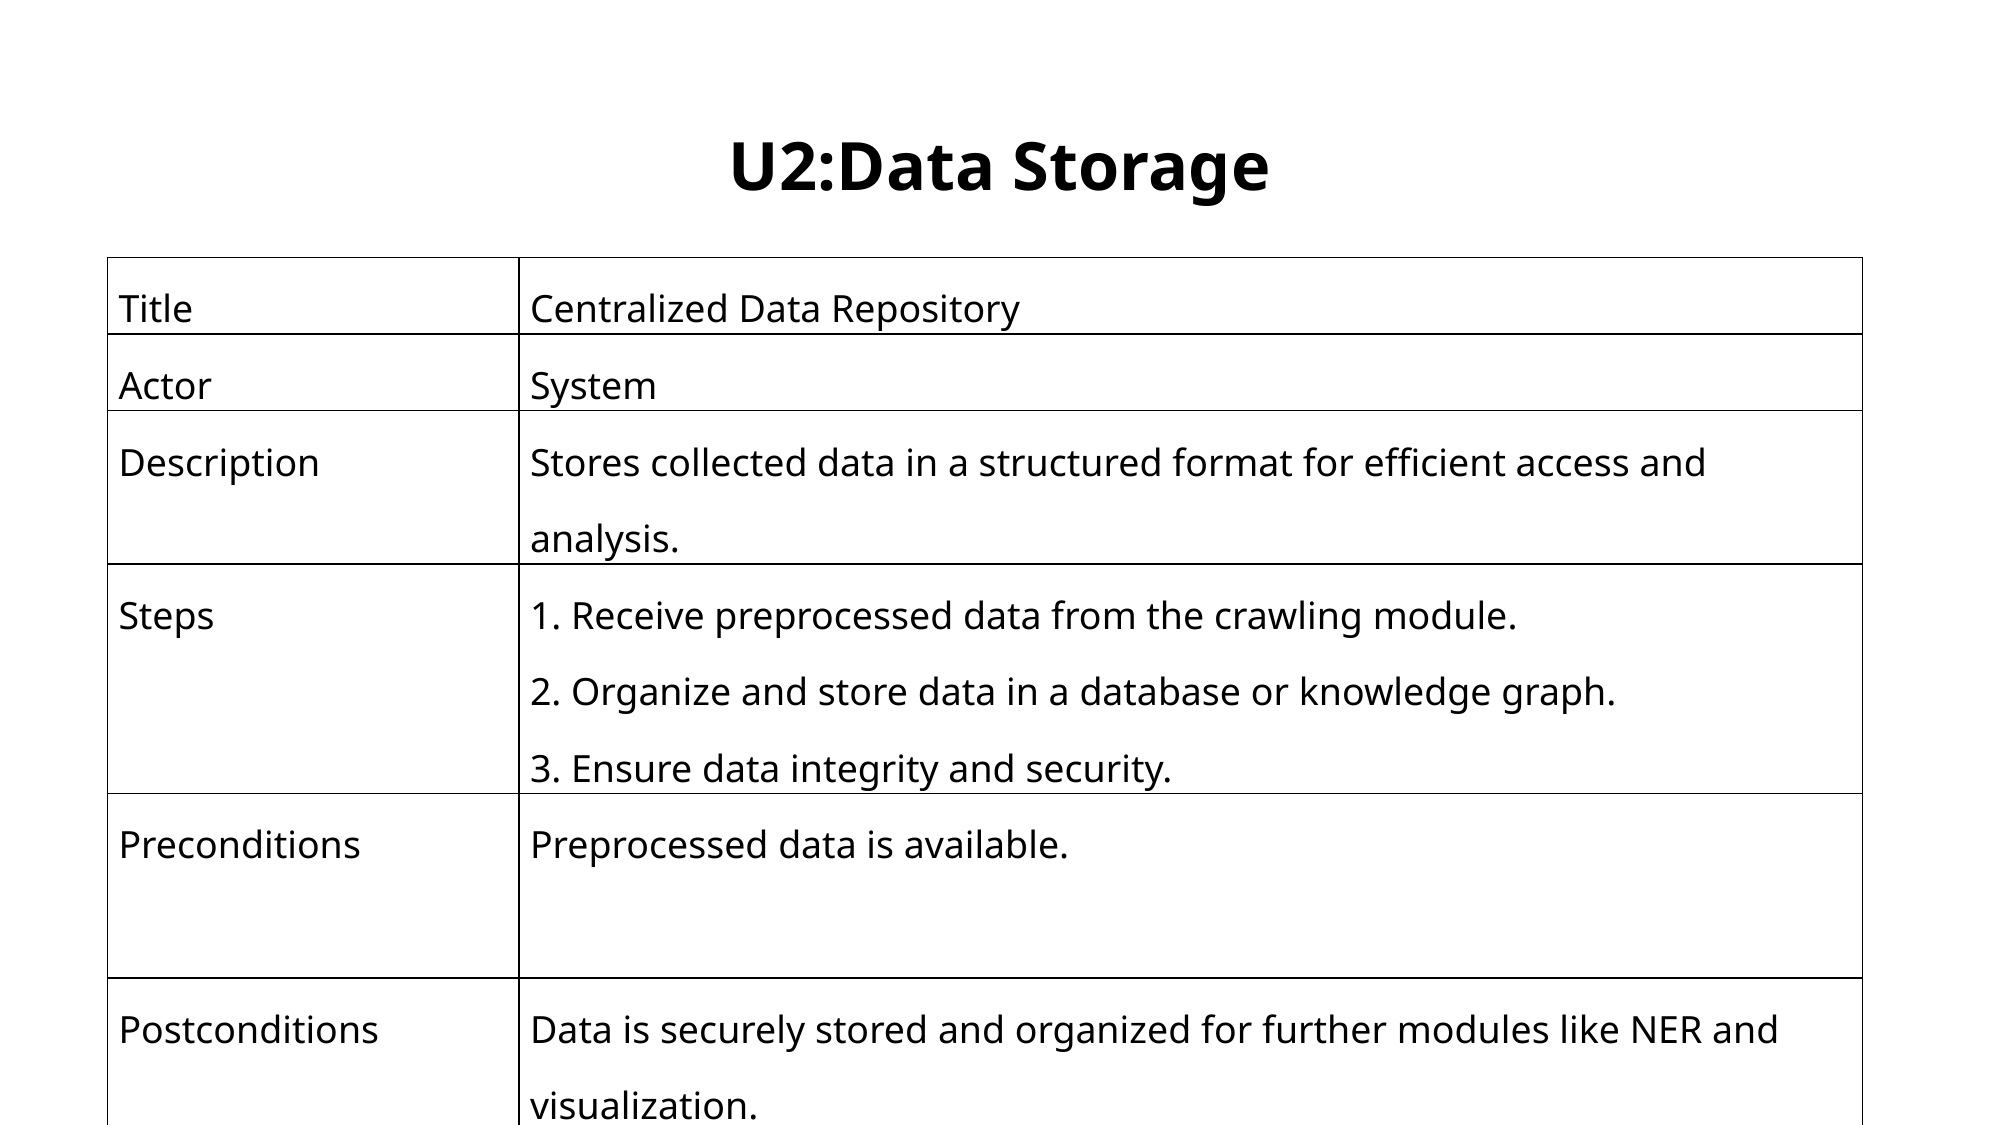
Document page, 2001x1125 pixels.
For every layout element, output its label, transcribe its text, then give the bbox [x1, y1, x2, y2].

table_cell Steps [108, 565, 518, 793]
title U2:Data Storage [137, 59, 1863, 257]
table_cell 1. Receive preprocessed data from the crawling module. 2. Organize and store data in a database or knowledge graph. 3. Ensure data integrity and security. [520, 565, 1862, 793]
table_cell Data is securely stored and organized for further modules like NER and visualization. [520, 979, 1862, 1125]
table_cell Description [108, 411, 518, 563]
table_cell Preconditions [108, 794, 518, 977]
table_cell Preprocessed data is available. [520, 794, 1862, 977]
table_header Centralized Data Repository [520, 258, 1862, 333]
table_cell System [520, 335, 1862, 410]
table_cell Postconditions [108, 979, 518, 1125]
table_cell Actor [108, 335, 518, 410]
table_header Title [108, 258, 518, 333]
table_cell Stores collected data in a structured format for efficient access and analysis. [520, 411, 1862, 563]
